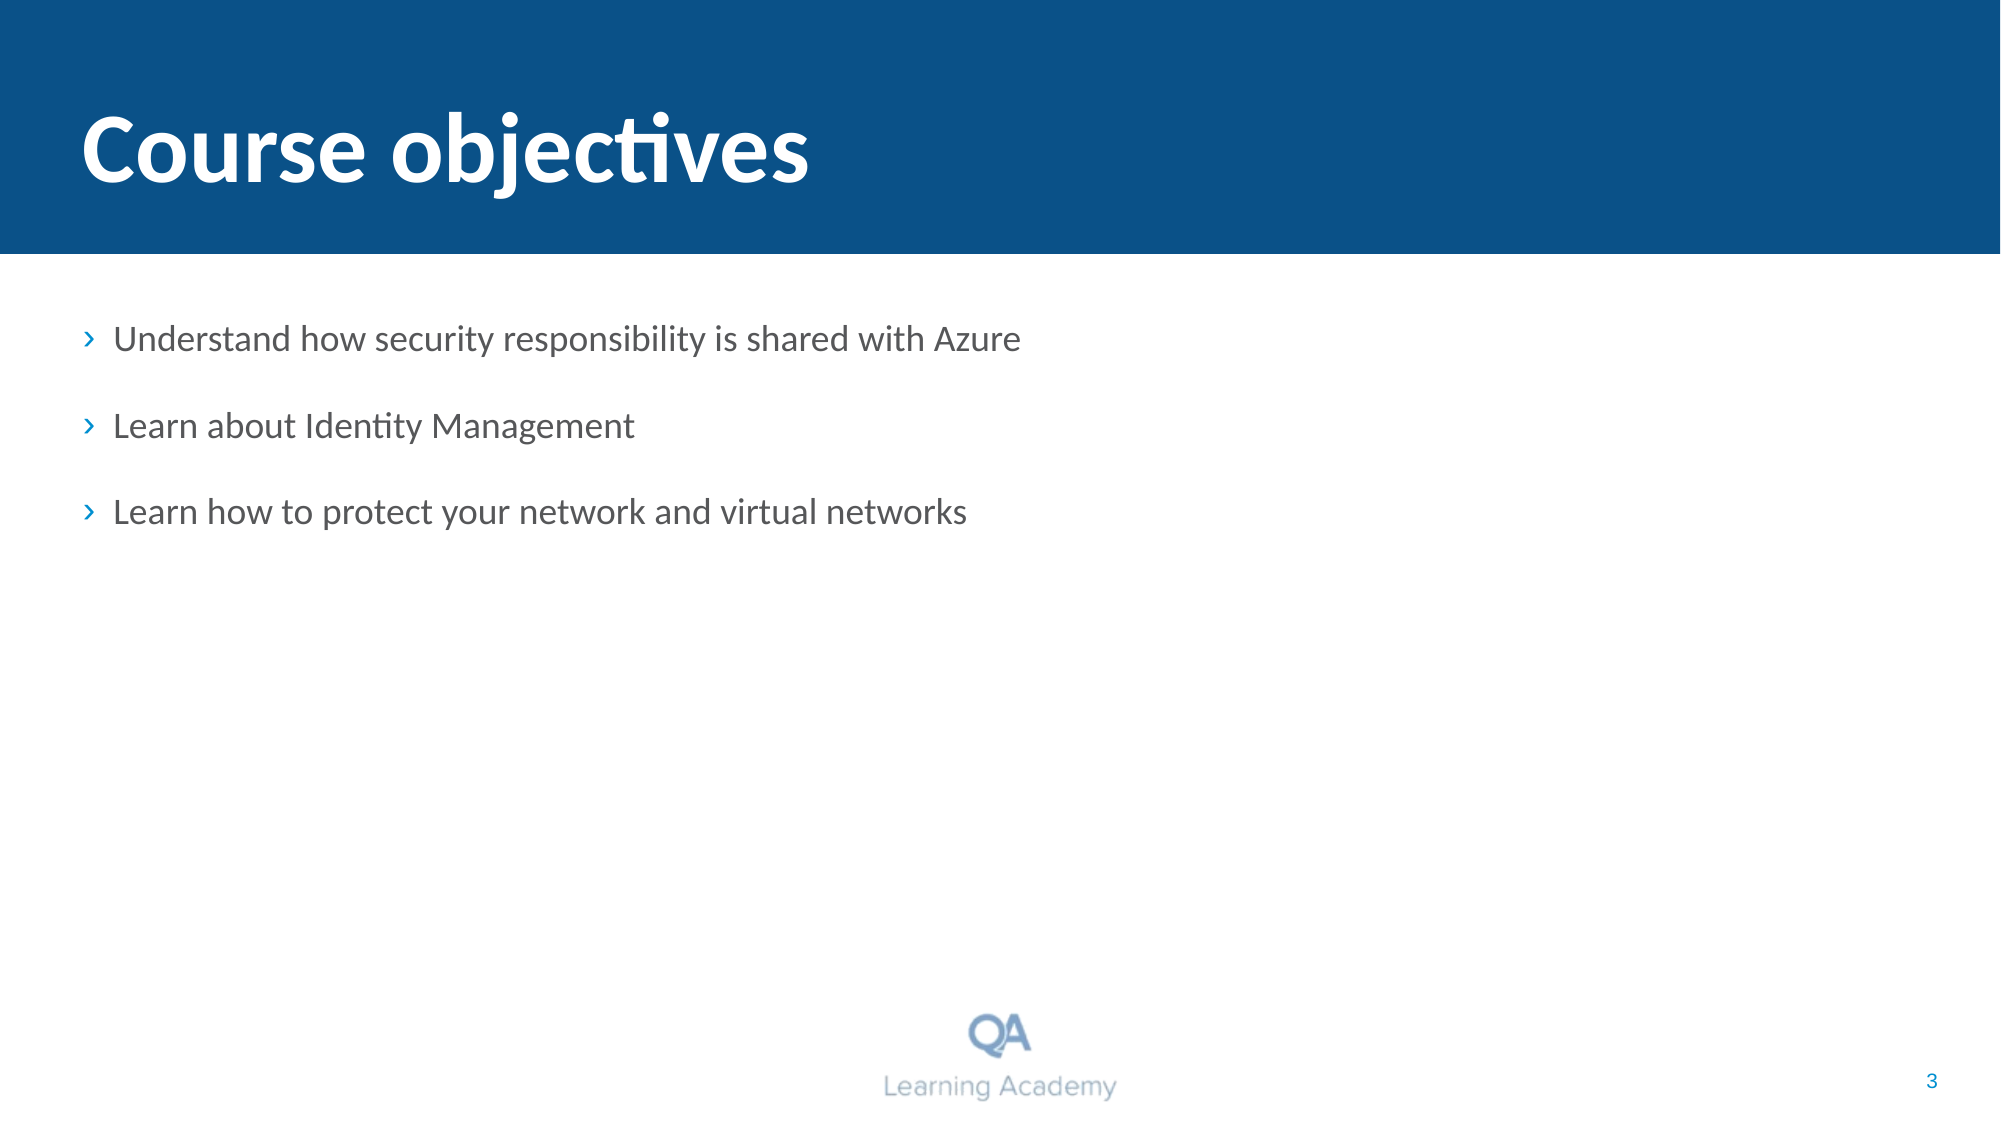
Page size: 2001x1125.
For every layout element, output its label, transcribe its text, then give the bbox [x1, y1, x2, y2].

list Understand how security responsibility is shared with Azure Learn about Identity Management Learn how to protect your network and virtual networks [67, 306, 1939, 1000]
title Course objectives [67, 20, 1565, 210]
